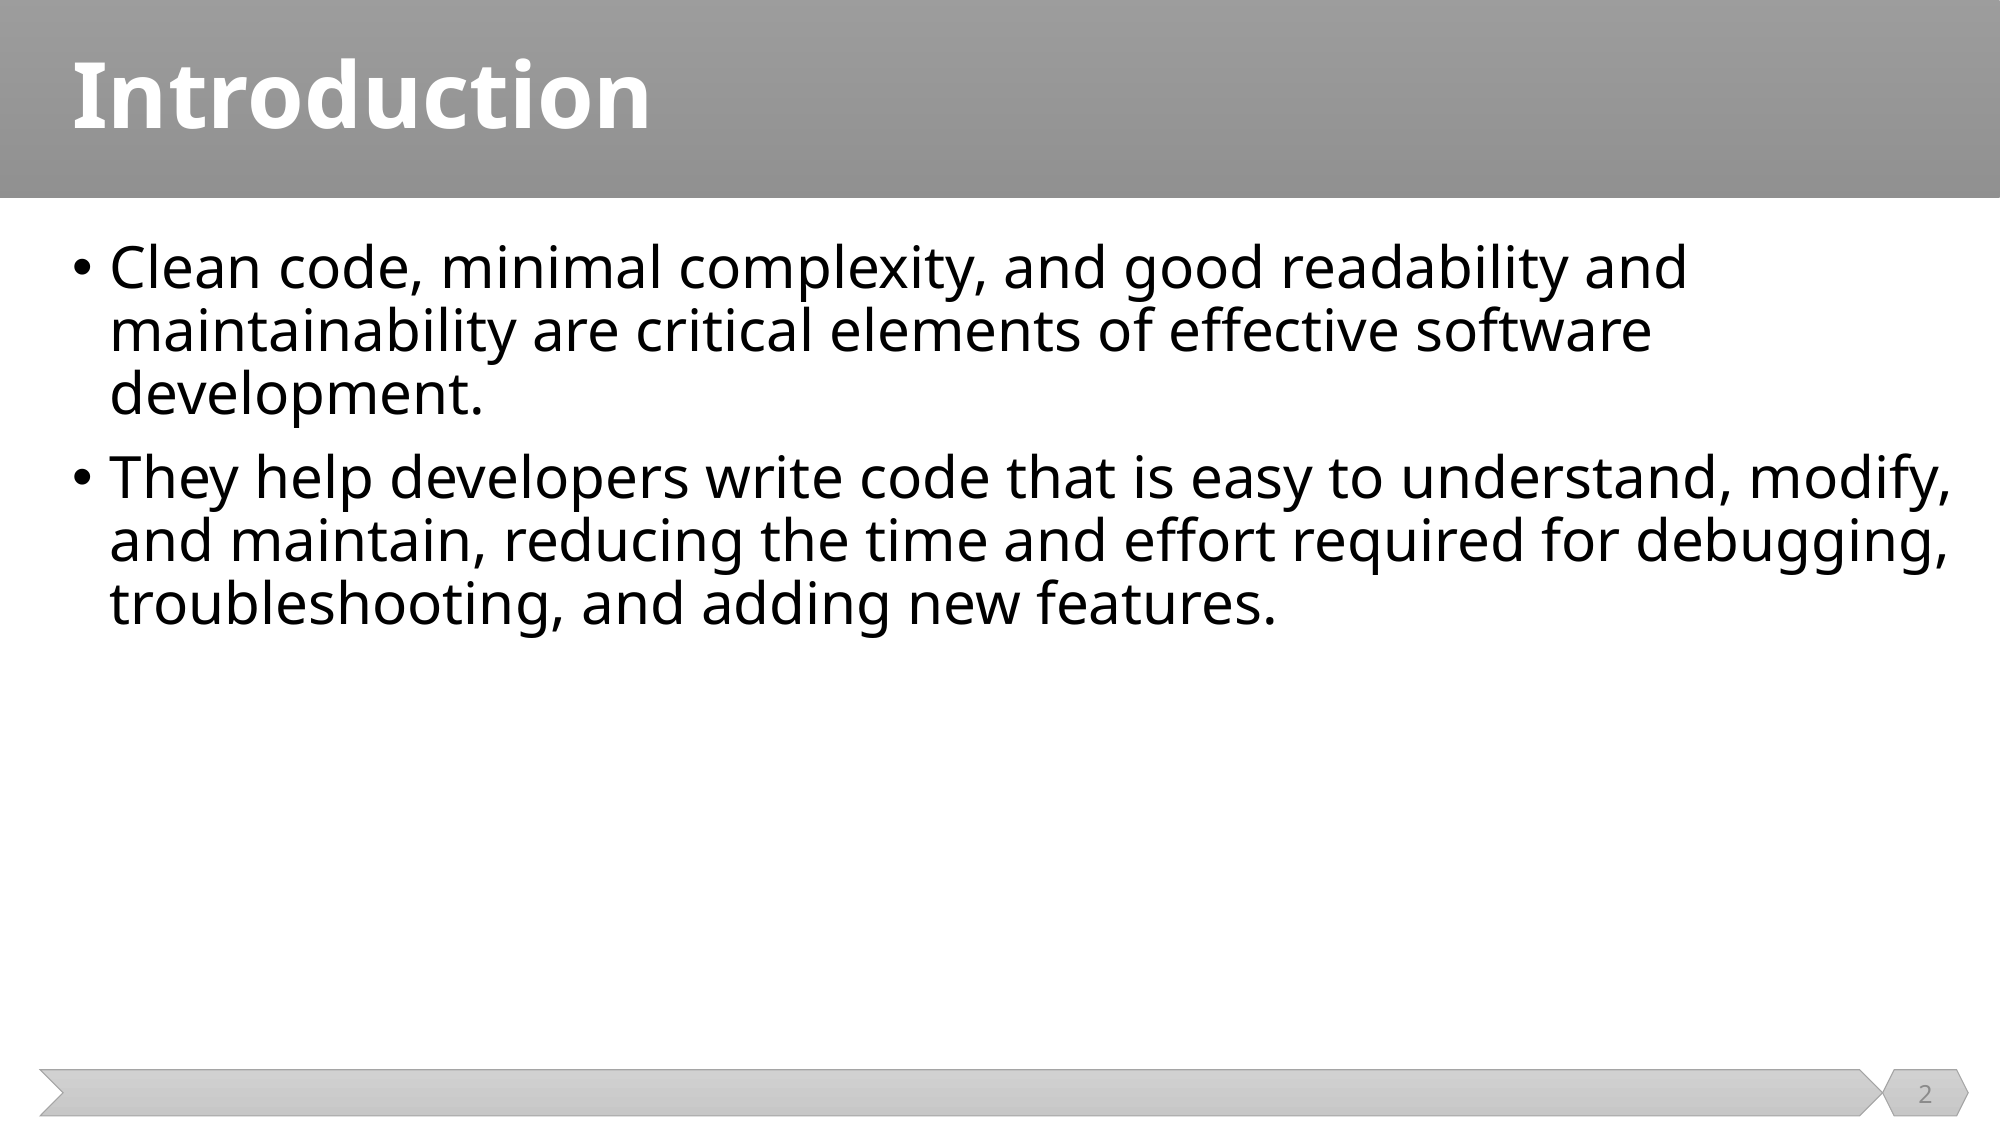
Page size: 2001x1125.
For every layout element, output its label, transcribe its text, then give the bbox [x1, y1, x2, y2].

title Introduction [56, 0, 1969, 199]
slide_number 2 [1882, 1065, 1969, 1125]
list Clean code, minimal complexity, and good readability and maintainability are critical elements of effective software development. They help developers write code that is easy to understand, modify, and maintain, reducing the time and effort required for debugging, troubleshooting, and adding new features. [56, 230, 1969, 1010]
